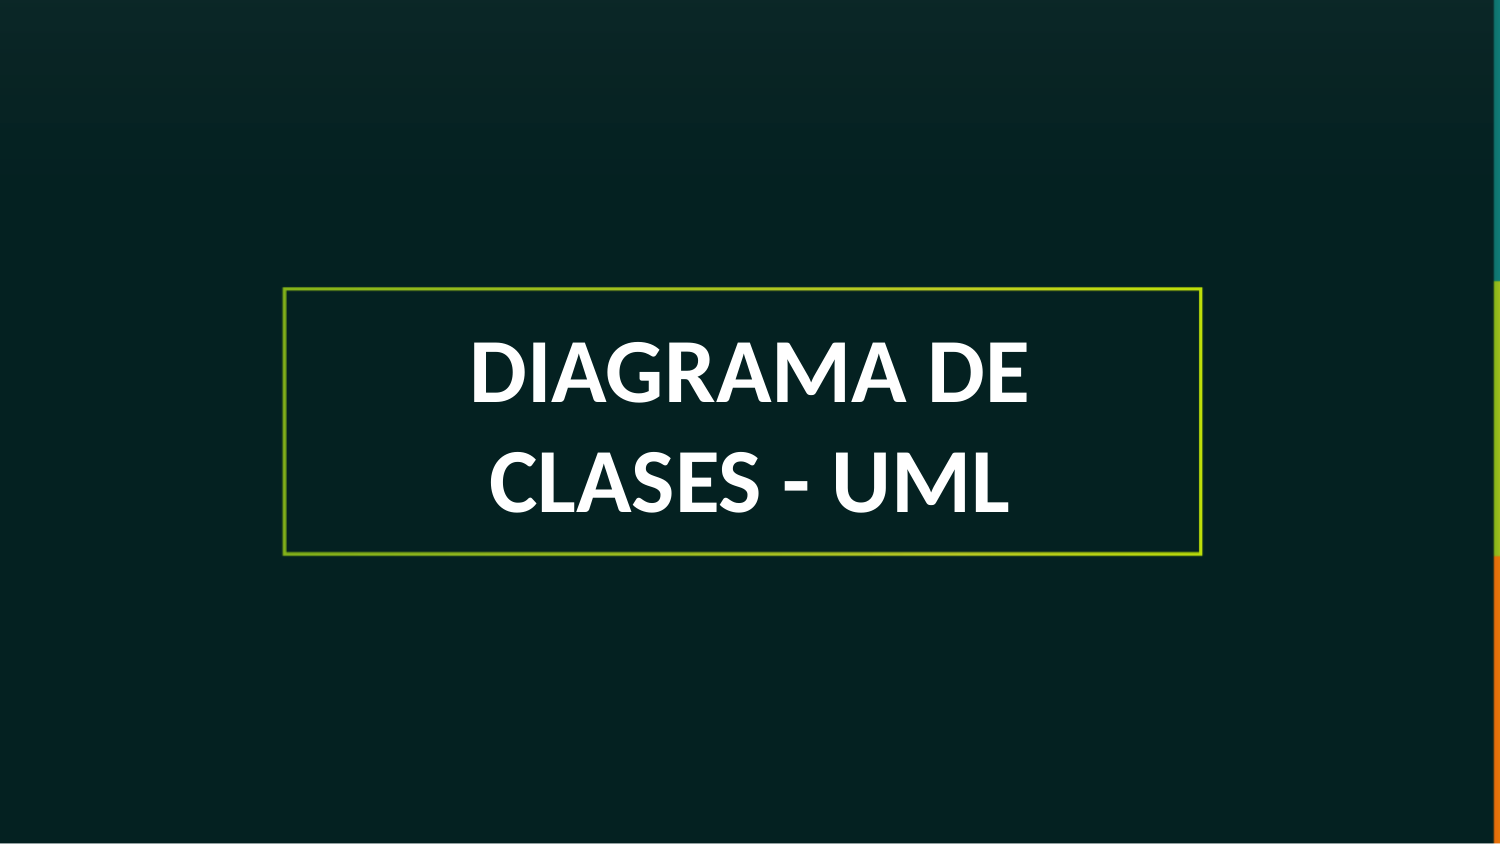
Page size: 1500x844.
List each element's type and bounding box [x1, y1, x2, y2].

picture [0, 0, 1500, 844]
text_box [387, 303, 1113, 539]
